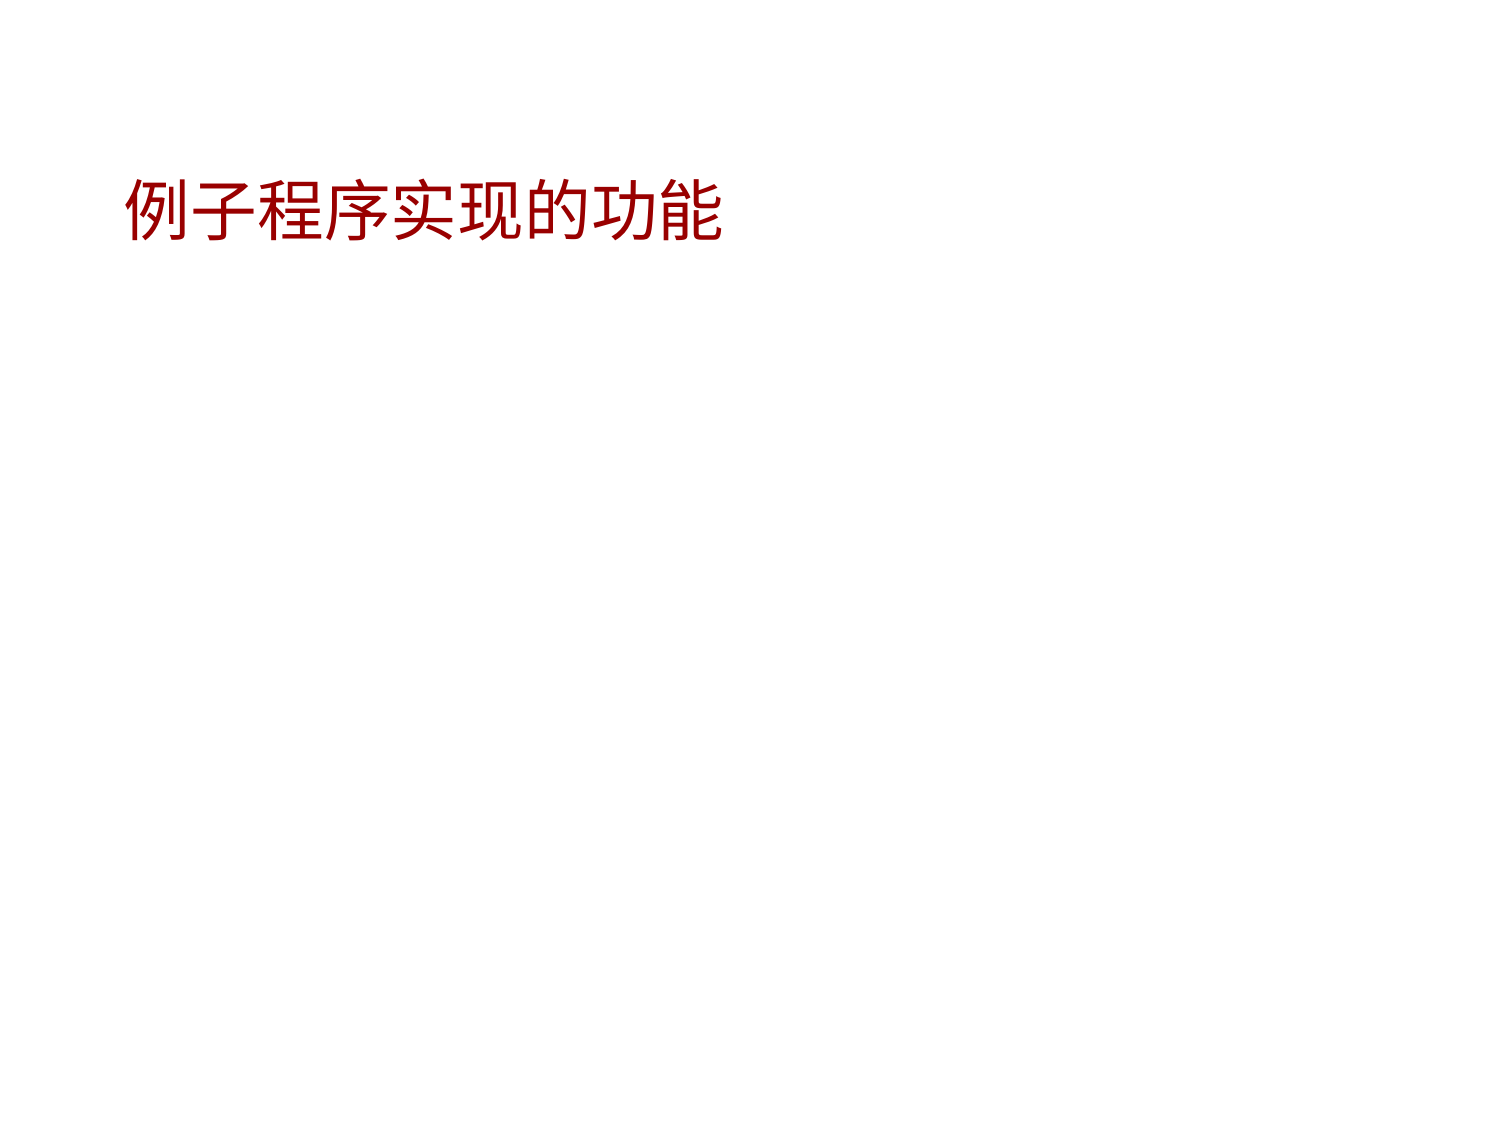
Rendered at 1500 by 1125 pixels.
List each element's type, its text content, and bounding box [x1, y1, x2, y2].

title 例子程序实现的功能 [123, 136, 1377, 281]
